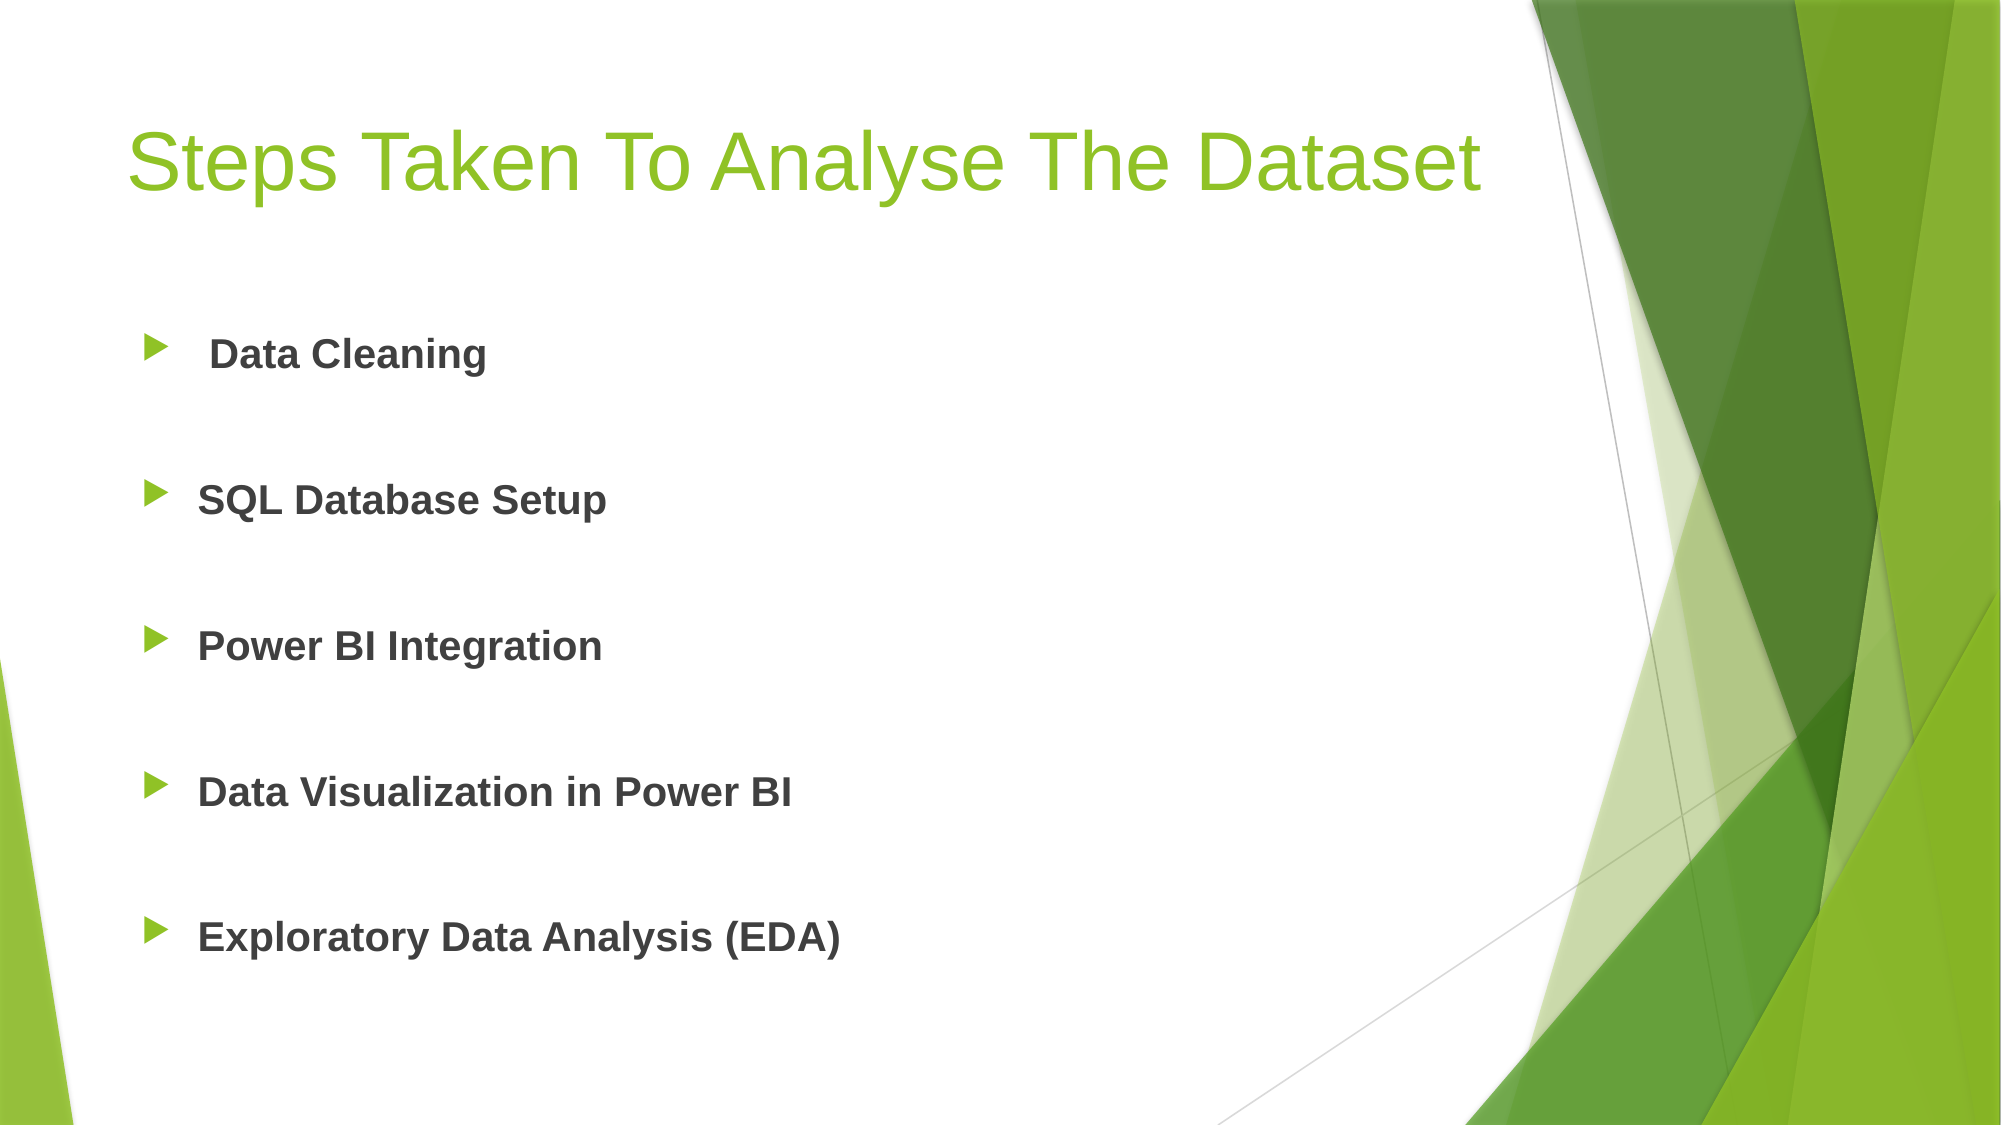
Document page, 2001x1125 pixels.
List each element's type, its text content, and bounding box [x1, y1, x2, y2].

title Steps Taken To Analyse The Dataset [111, 99, 1522, 277]
list Data Cleaning SQL Database Setup Power BI Integration Data Visualization in Power BI Exploratory Data Analysis (EDA) [126, 244, 1537, 881]
